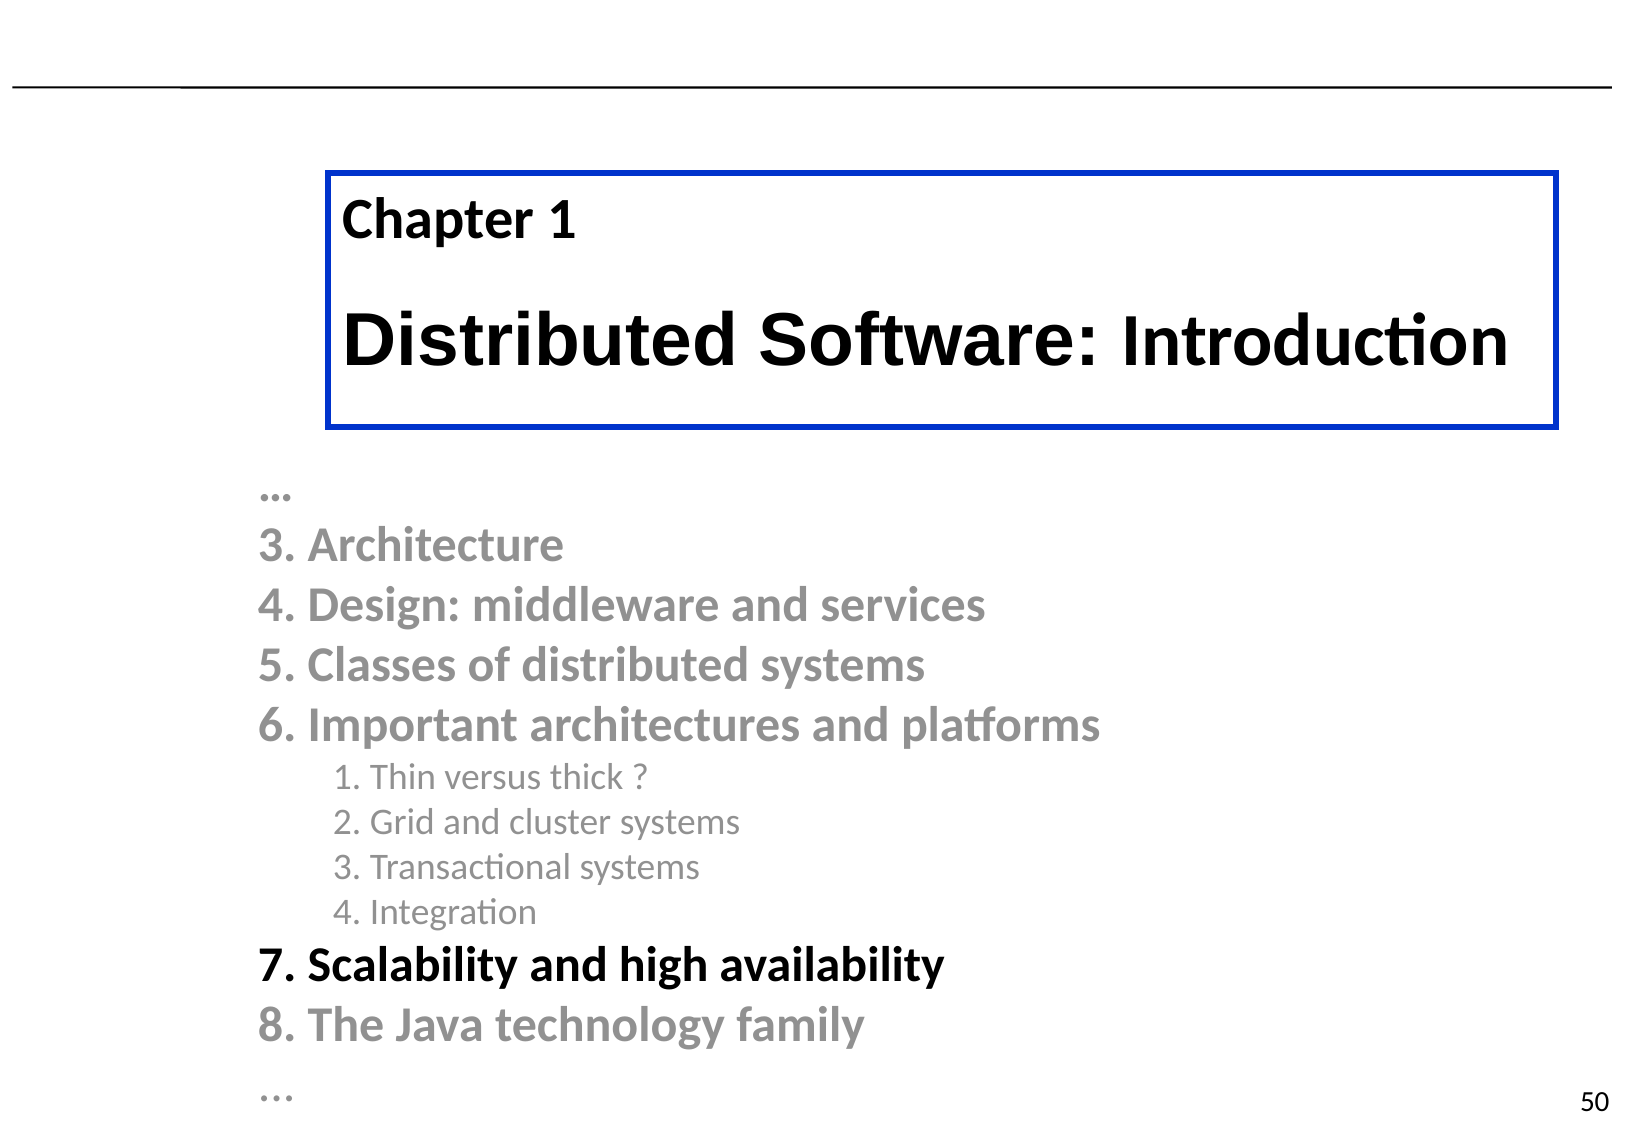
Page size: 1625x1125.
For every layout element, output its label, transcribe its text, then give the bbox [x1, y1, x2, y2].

text_box … 3. Architecture 4. Design: middleware and services 5. Classes of distributed systems 6. Important architectures and platforms 1. Thin versus thick ? 2. Grid and cluster systems 3. Transactional systems 4. Integration 7. Scalability and high availability 8. The Java technology family ... [243, 444, 1266, 1119]
slide_number 50 [1311, 1049, 1625, 1125]
text_box Chapter 1 Distributed Software: Introduction [327, 172, 1557, 428]
